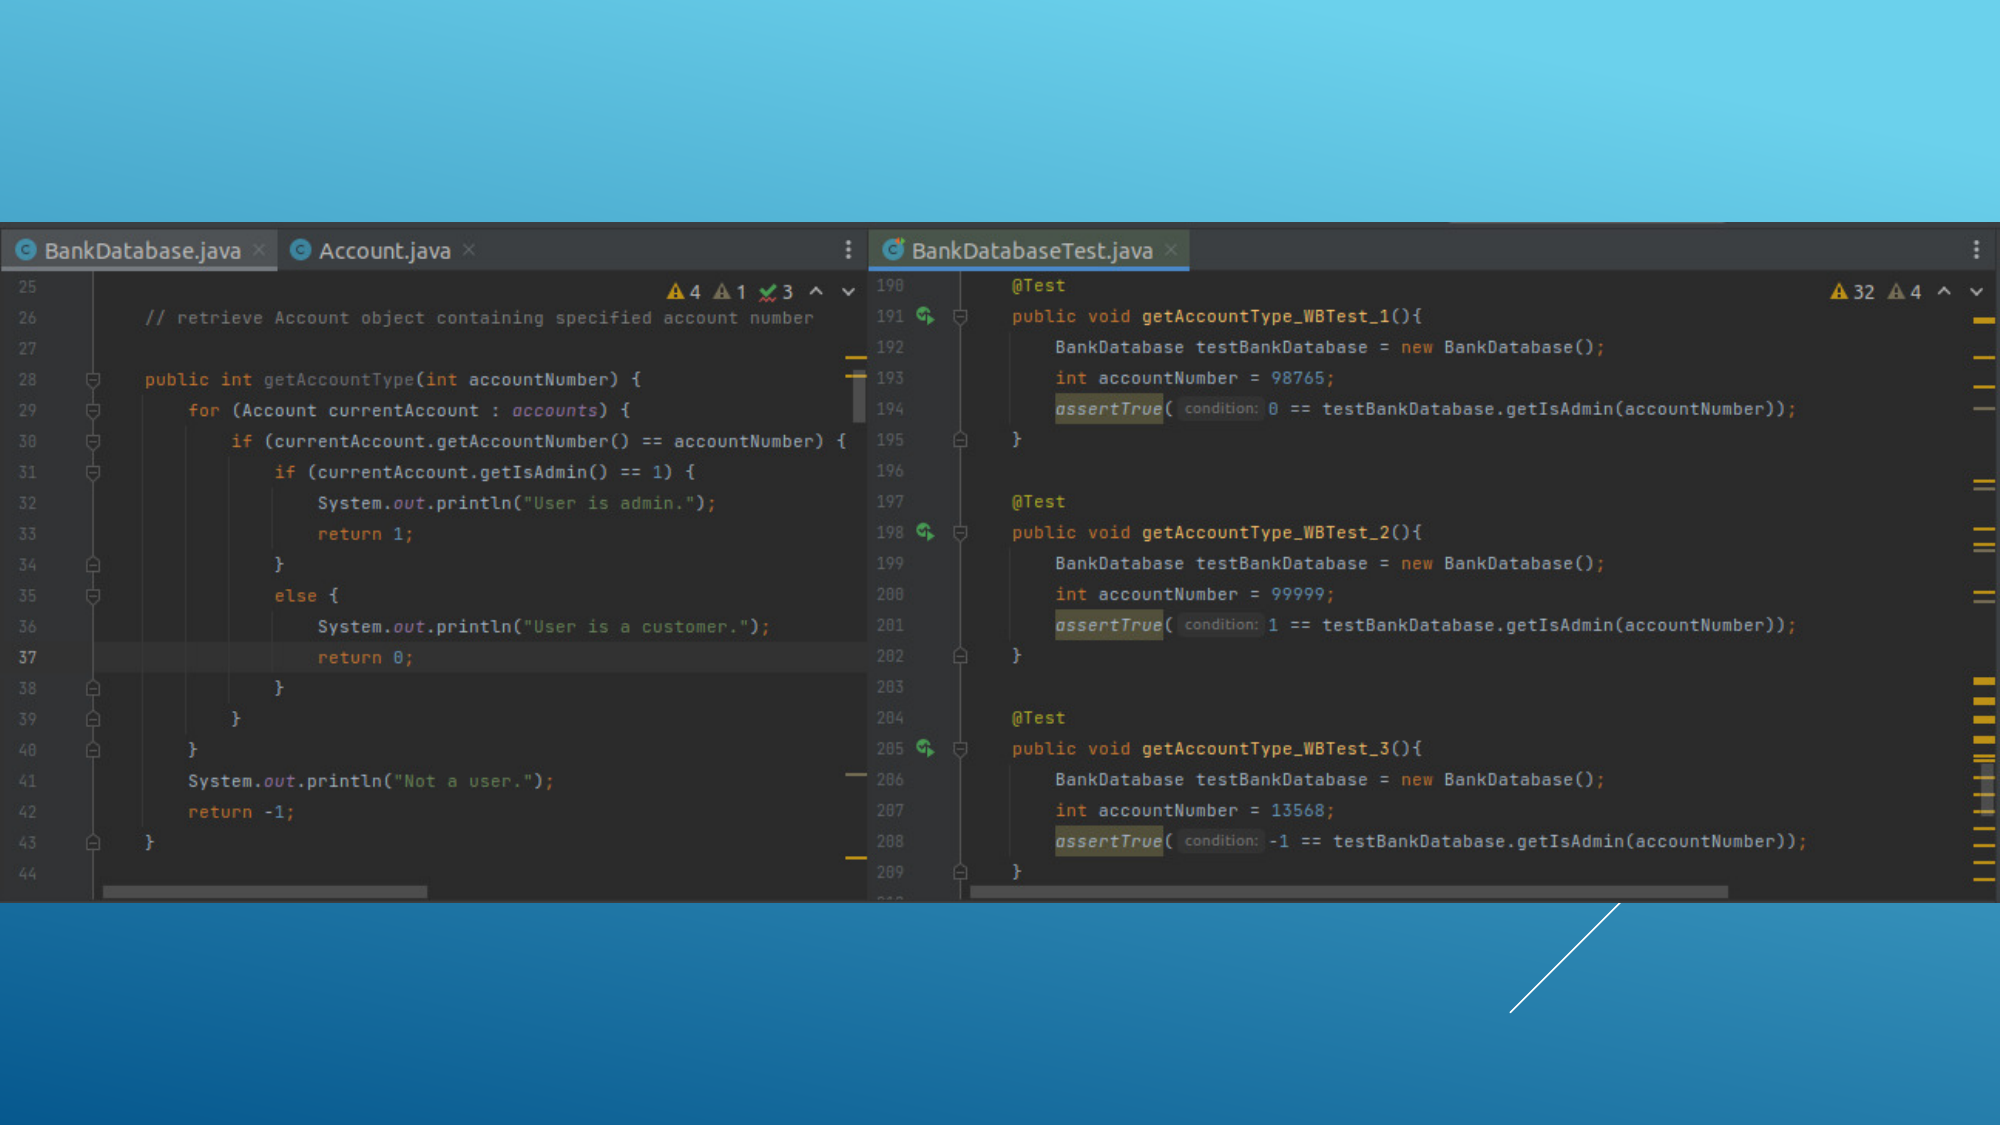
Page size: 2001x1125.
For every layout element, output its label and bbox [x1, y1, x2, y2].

picture [0, 221, 2000, 903]
